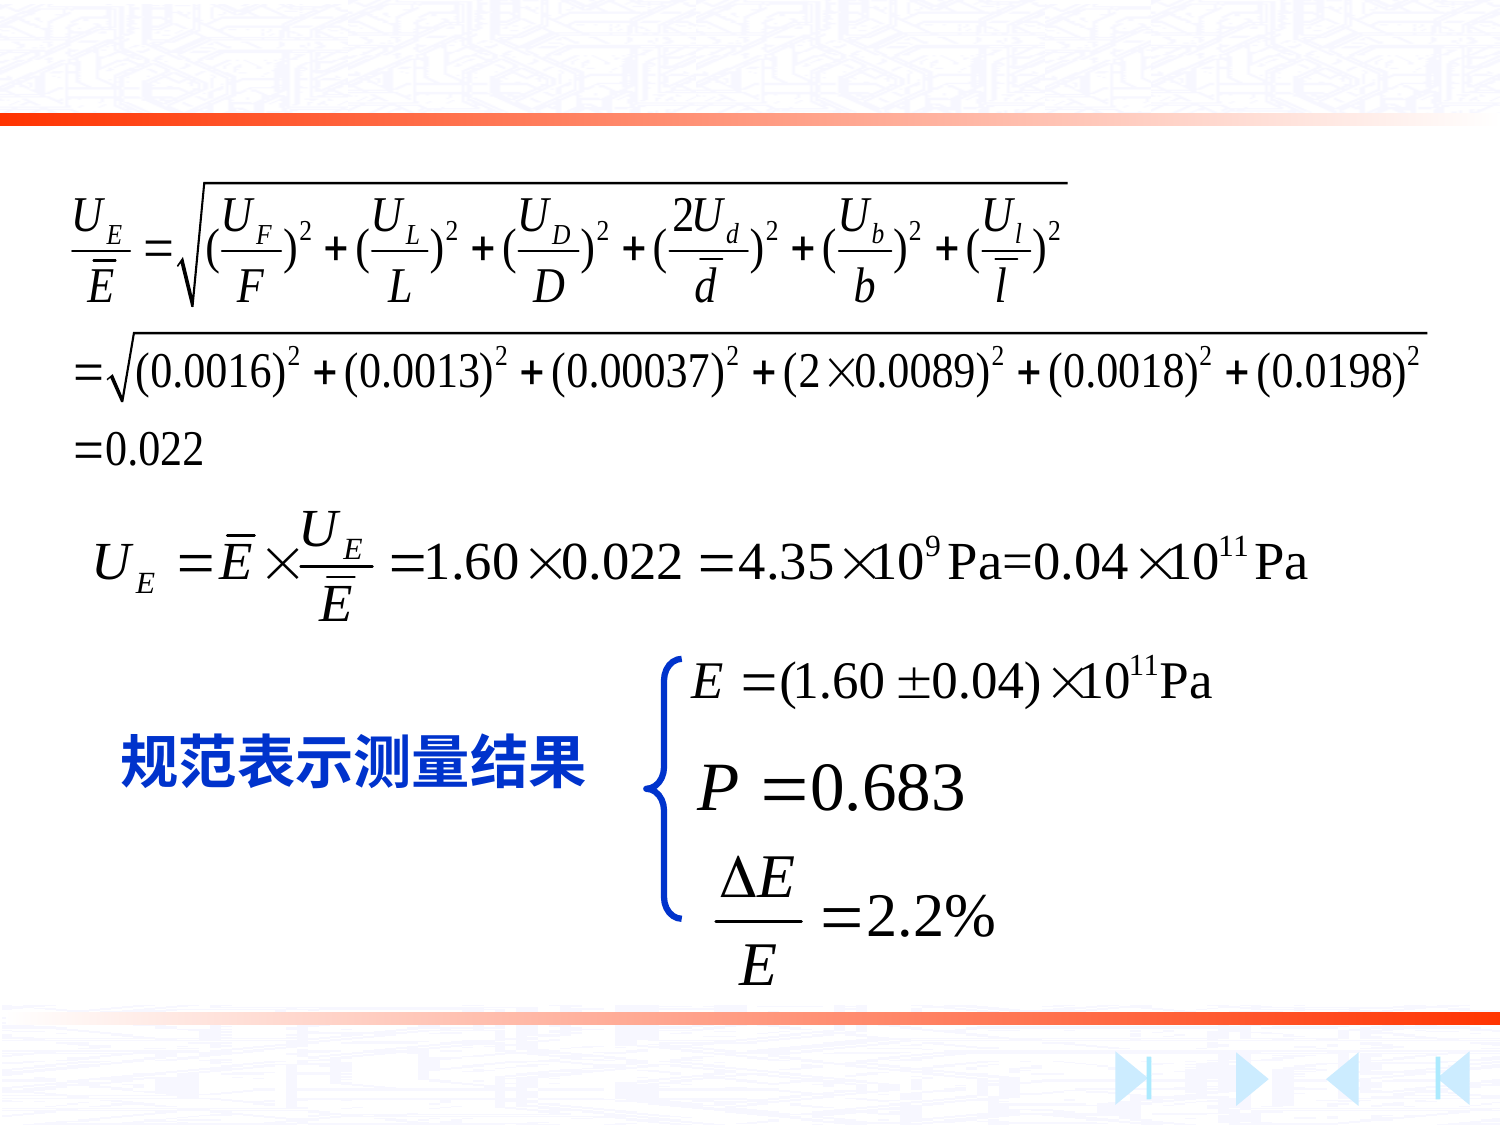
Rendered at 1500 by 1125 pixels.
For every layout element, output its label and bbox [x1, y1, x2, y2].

text_box [502, 1013, 507, 1025]
picture [2, 1005, 1500, 1125]
text_box [562, 114, 566, 125]
text_box [88, 494, 1323, 700]
text_box [105, 641, 1225, 999]
text_box [914, 114, 919, 125]
picture [0, 0, 1500, 114]
table_cell [826, 114, 831, 125]
table_header [738, 114, 743, 125]
text_box [64, 170, 1436, 475]
text_box [650, 114, 654, 125]
text_box [1033, 1013, 1037, 1025]
text_box [1121, 1013, 1126, 1025]
